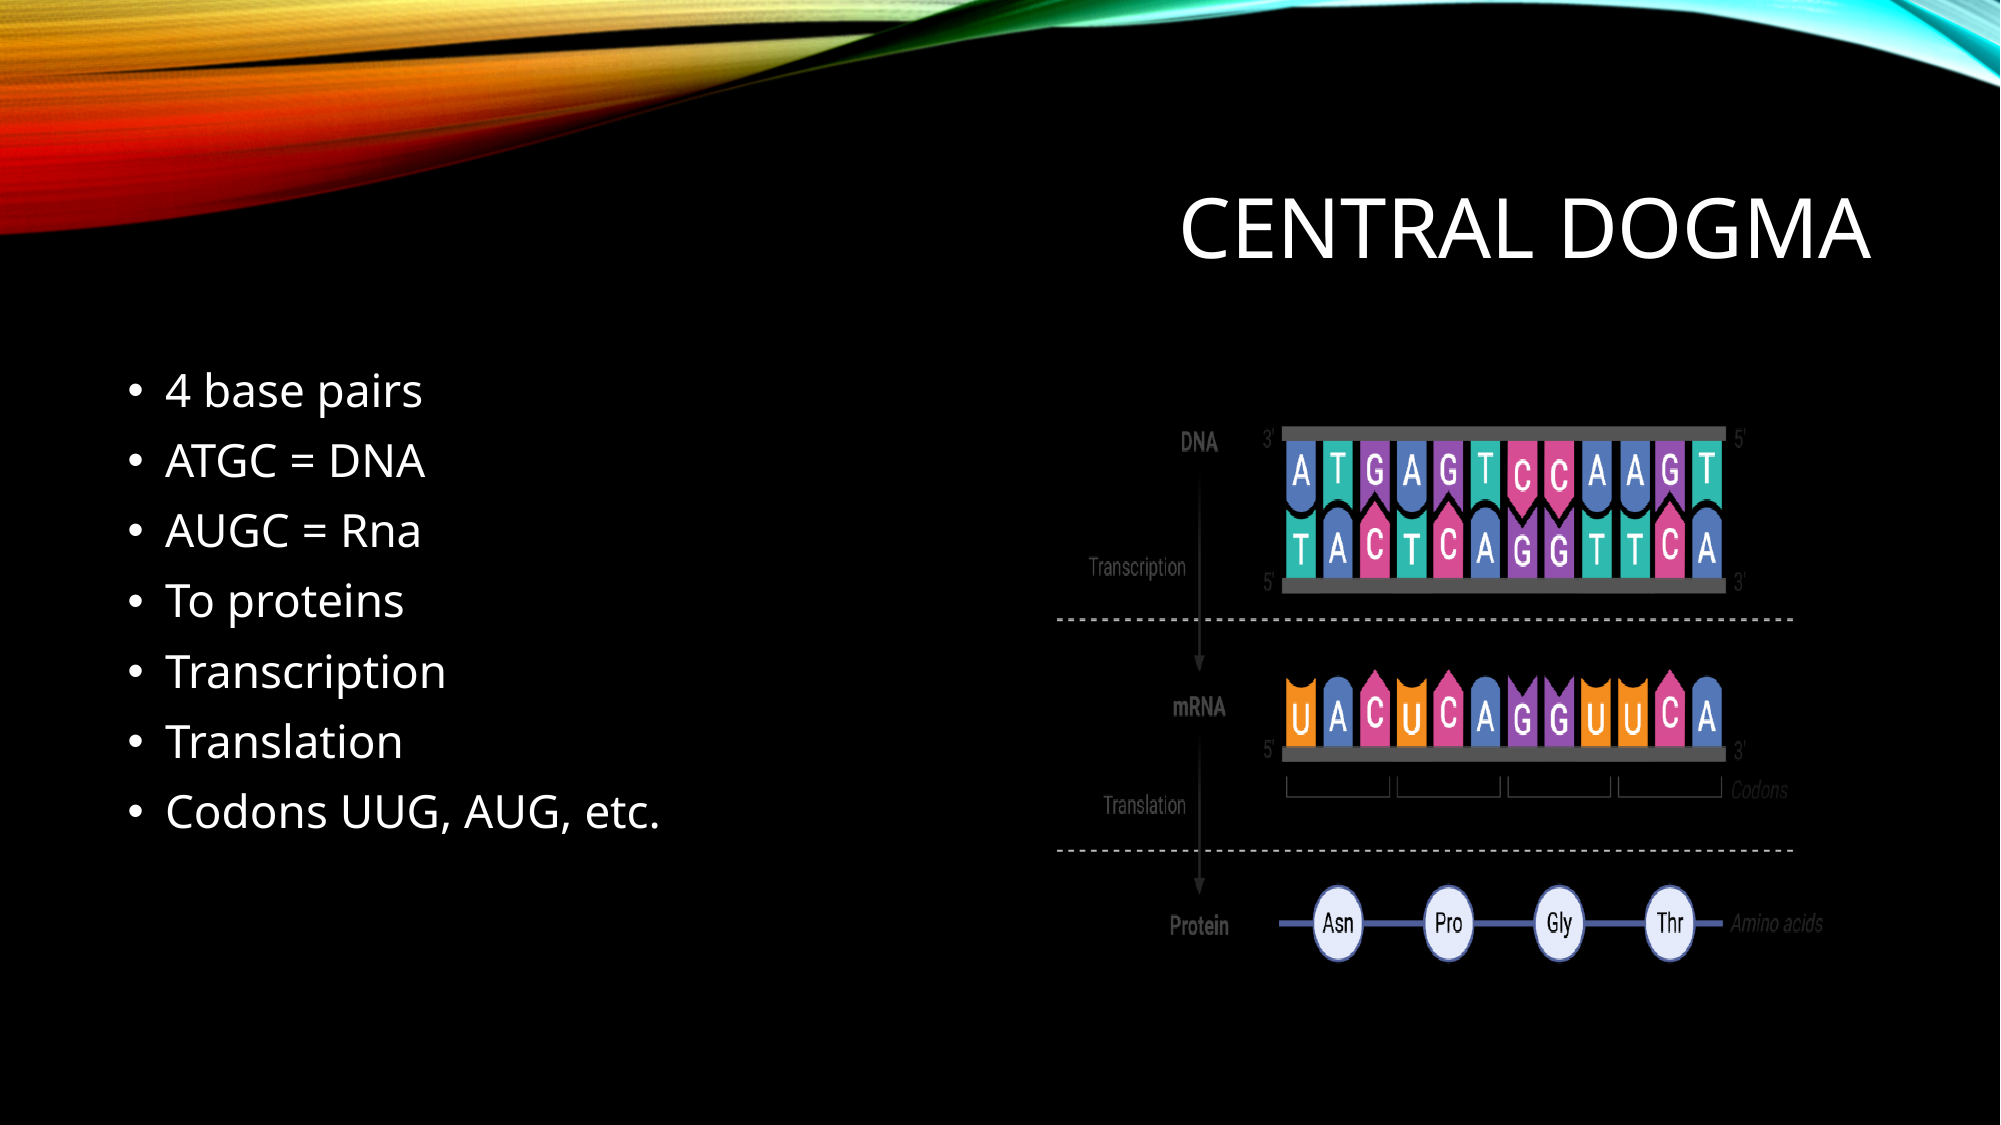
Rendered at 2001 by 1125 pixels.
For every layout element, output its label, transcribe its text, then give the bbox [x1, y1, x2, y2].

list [1012, 359, 1888, 1021]
list 4 base pairs ATGC = DNA AUGC = Rna To proteins Transcription Translation Codons UUG, AUG, etc. [112, 360, 988, 1021]
title Central dogma [474, 125, 1888, 338]
picture [0, 0, 2000, 237]
